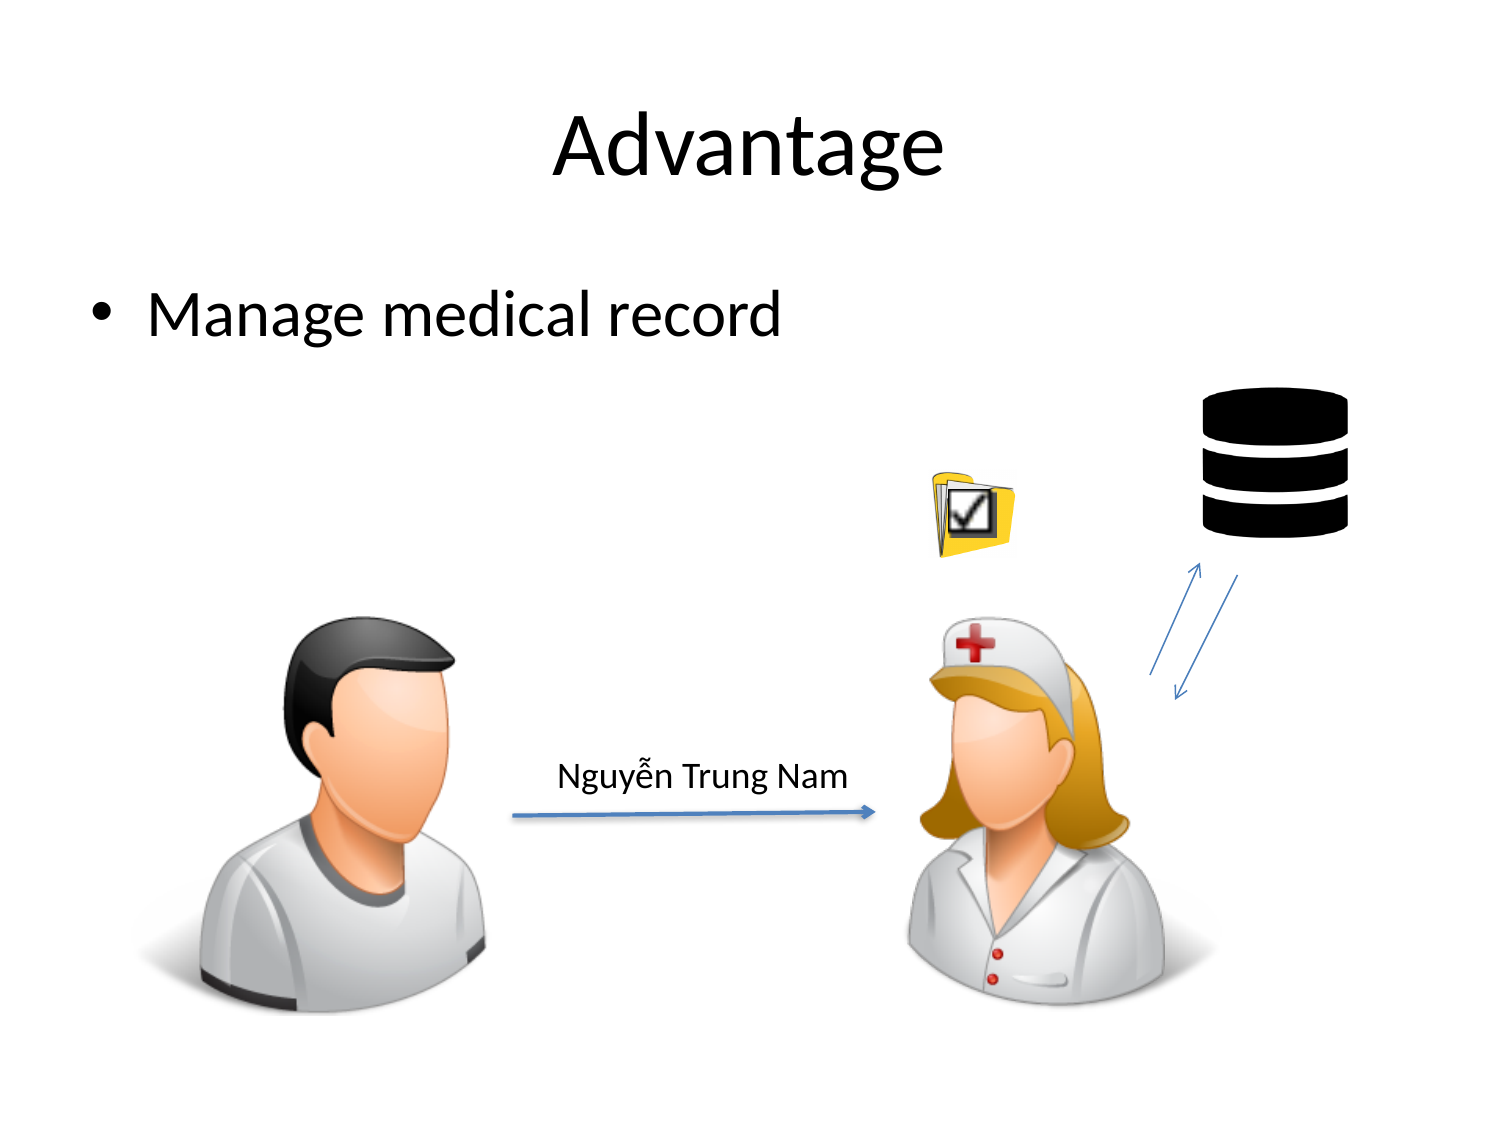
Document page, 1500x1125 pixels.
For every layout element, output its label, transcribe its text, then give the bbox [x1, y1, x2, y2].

title Advantage [75, 45, 1425, 233]
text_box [512, 811, 876, 816]
list Manage medical record [75, 262, 1425, 375]
text_box Nguyễn Trung Nam [542, 743, 865, 804]
picture [1199, 387, 1351, 538]
picture [928, 469, 1017, 558]
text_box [1149, 562, 1201, 676]
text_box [1174, 574, 1238, 701]
picture [112, 615, 513, 1016]
picture [875, 611, 1276, 1013]
